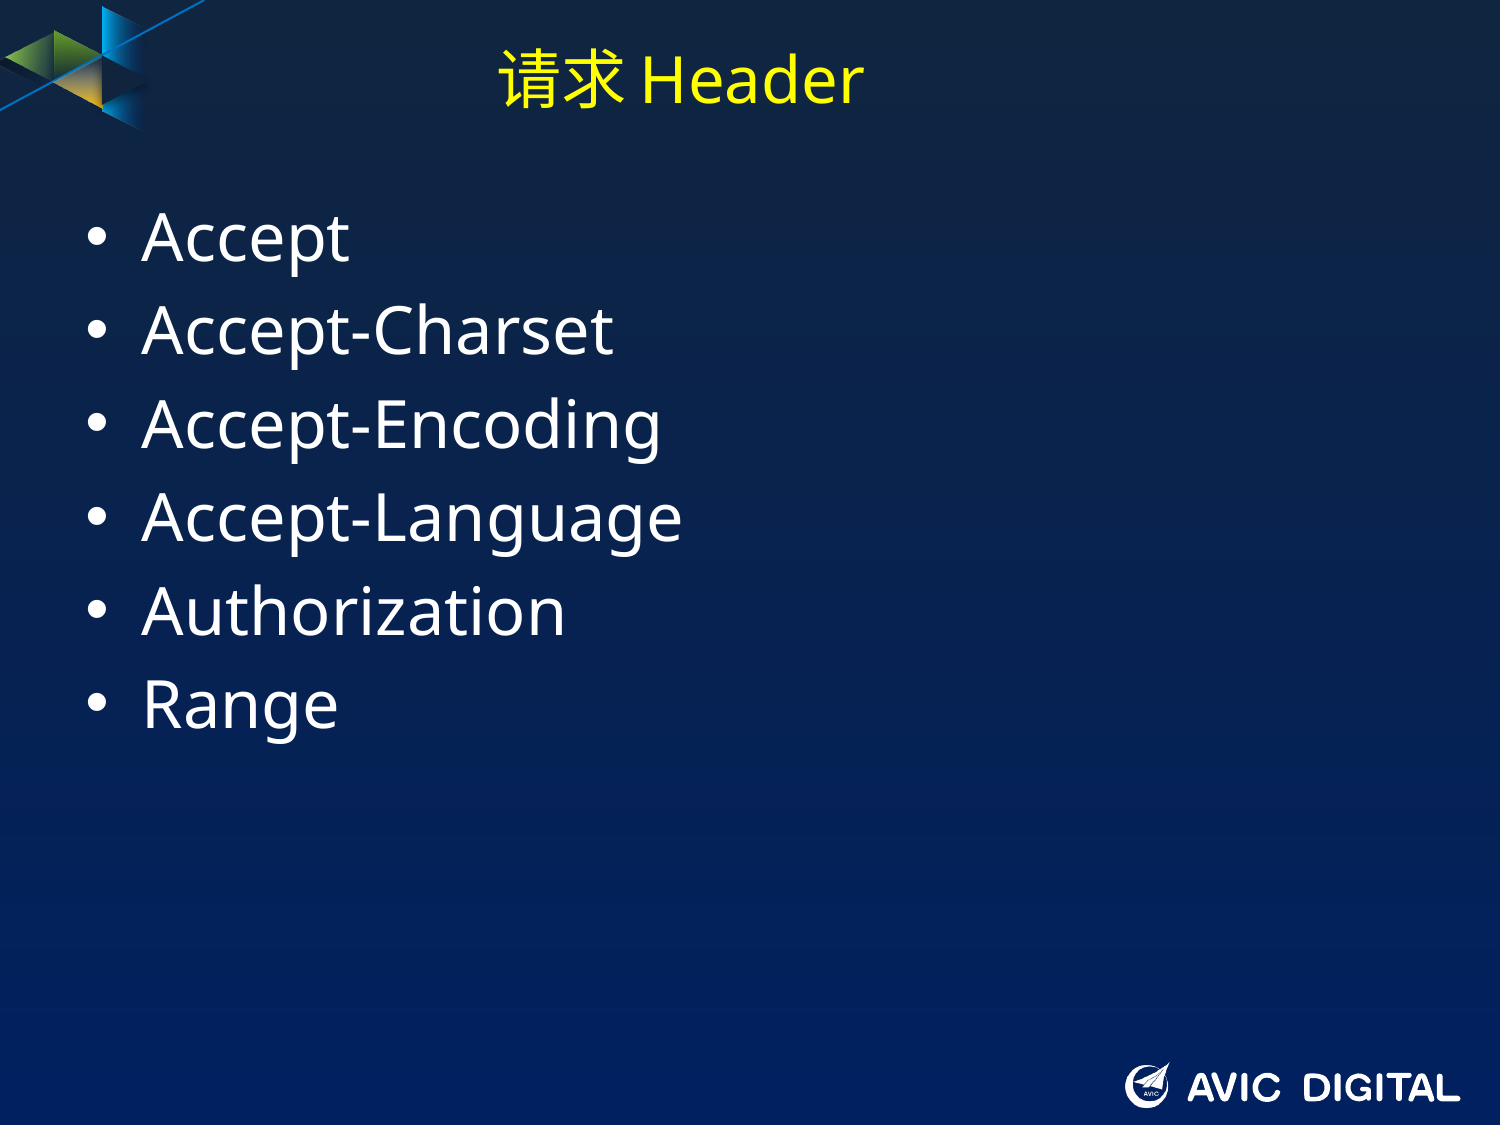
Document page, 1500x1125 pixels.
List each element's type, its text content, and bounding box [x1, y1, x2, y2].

list Accept Accept-Charset Accept-Encoding Accept-Language Authorization Range [70, 187, 1454, 930]
picture [1116, 1058, 1180, 1110]
title 请求Header [5, 31, 1356, 125]
